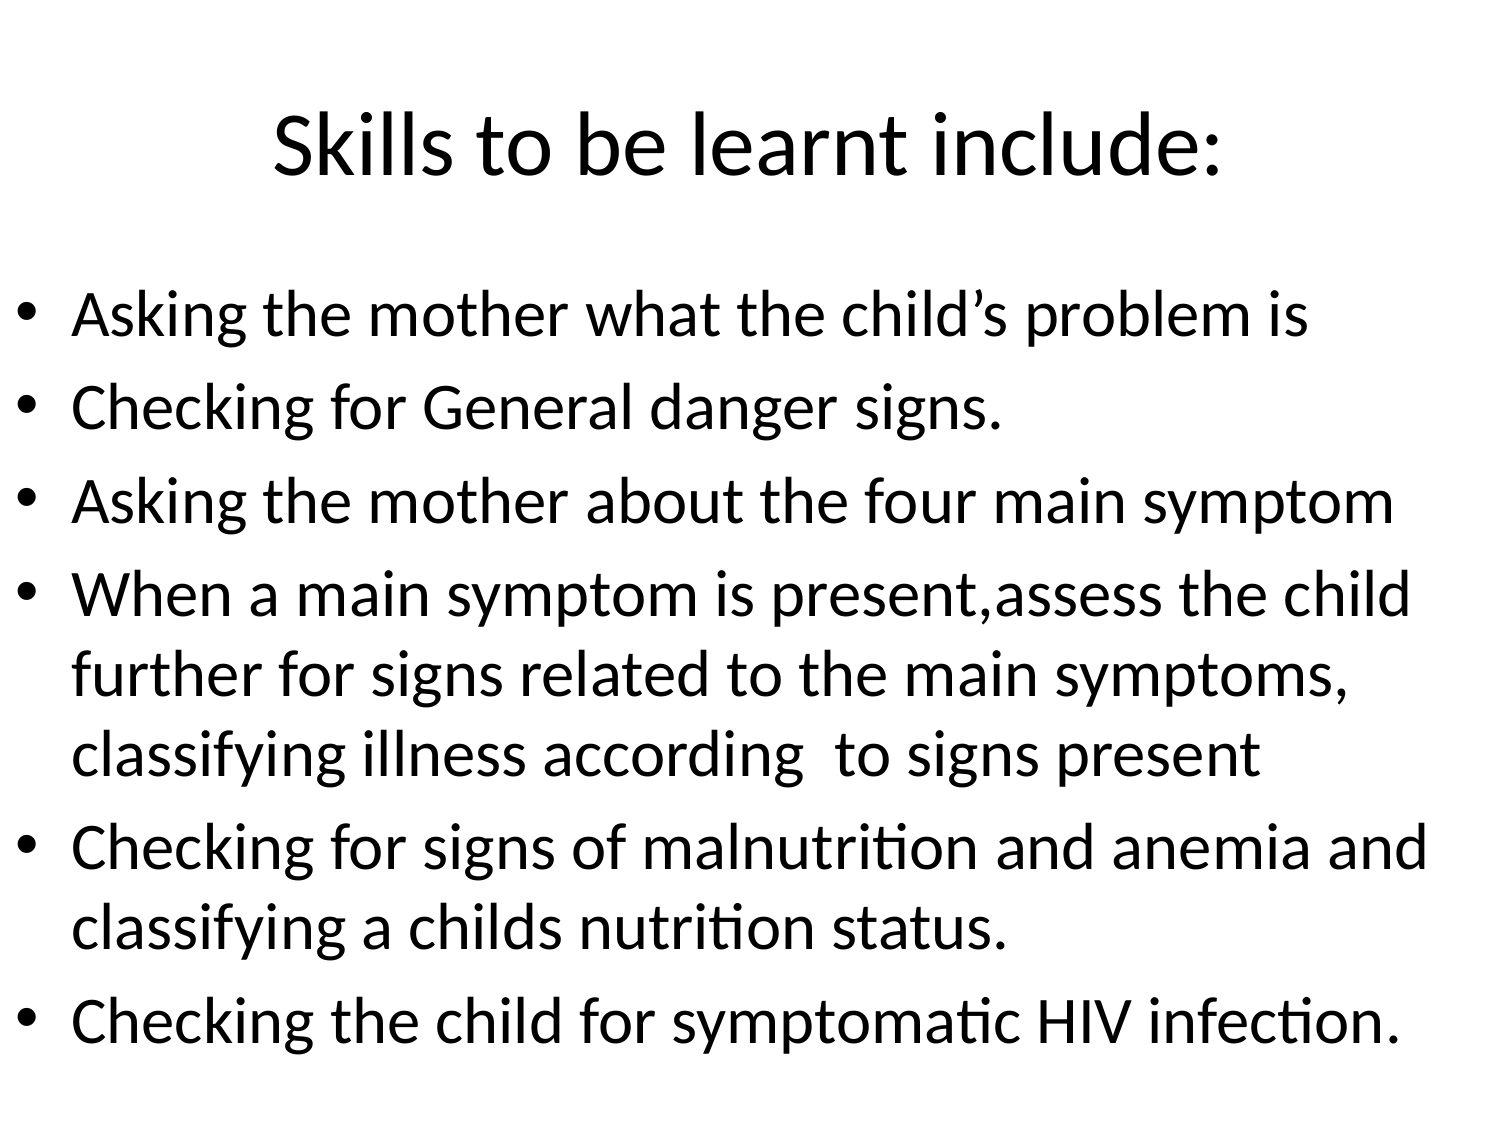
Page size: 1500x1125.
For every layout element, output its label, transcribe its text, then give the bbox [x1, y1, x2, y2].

title Skills to be learnt include: [75, 45, 1425, 233]
list Asking the mother what the child’s problem is Checking for General danger signs. Asking the mother about the four main symptom When a main symptom is present,assess the child further for signs related to the main symptoms, classifying illness according to signs present Checking for signs of malnutrition and anemia and classifying a childs nutrition status. Checking the child for symptomatic HIV infection. [0, 262, 1500, 1125]
